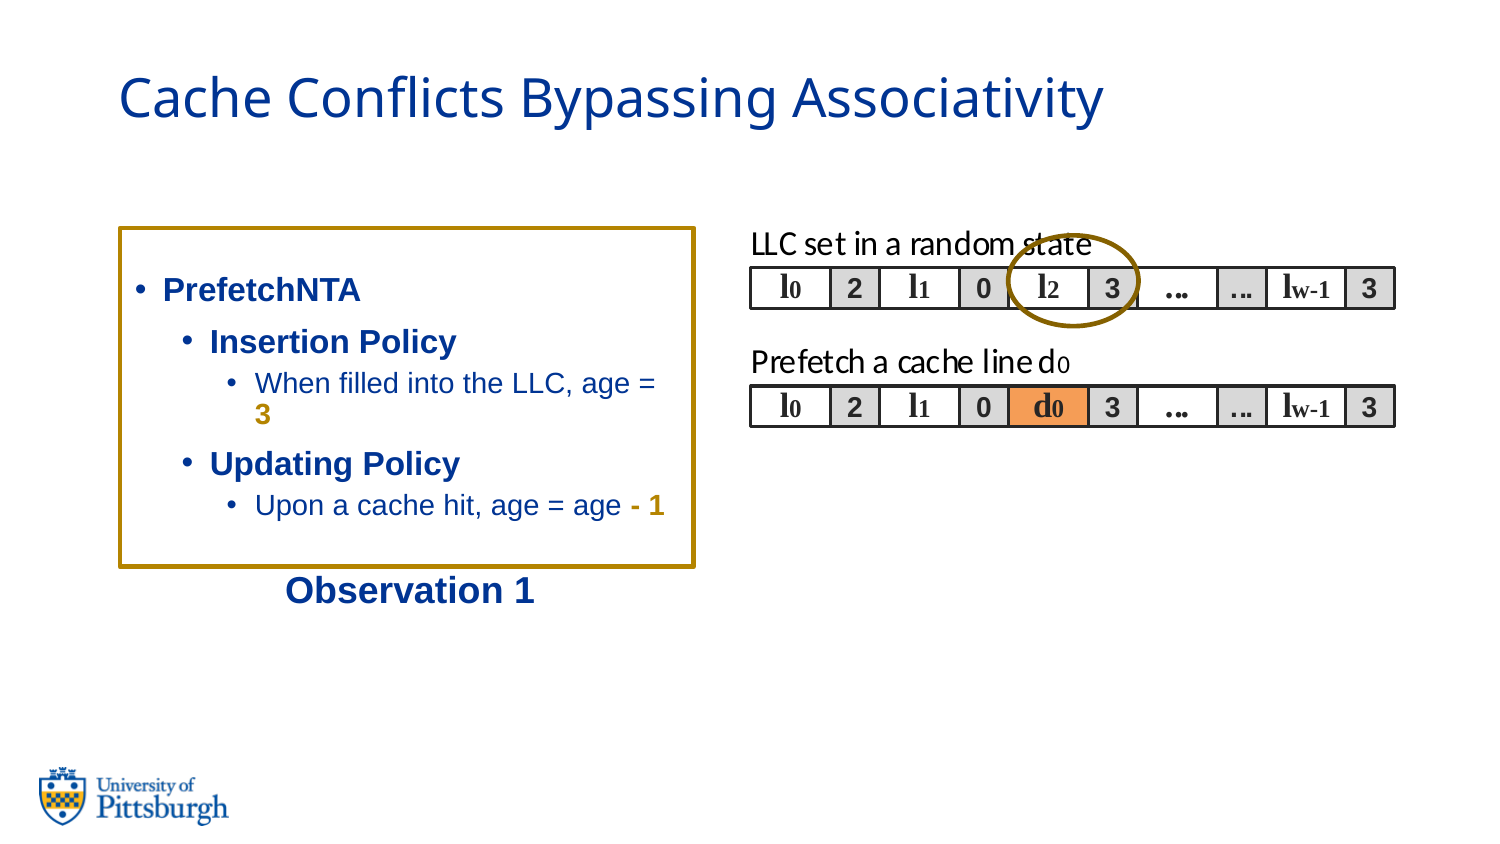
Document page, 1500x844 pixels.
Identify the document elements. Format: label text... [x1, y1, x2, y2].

text_box Observation 1 [270, 558, 553, 619]
picture [727, 207, 1397, 445]
text_box PrefetchNTA Insertion Policy When filled into the LLC, age = 3 Updating Policy Upon a cache hit, age = age - 1 [120, 227, 694, 567]
title Cache Conflicts Bypassing Associativity [103, 63, 1397, 208]
picture [39, 767, 229, 826]
